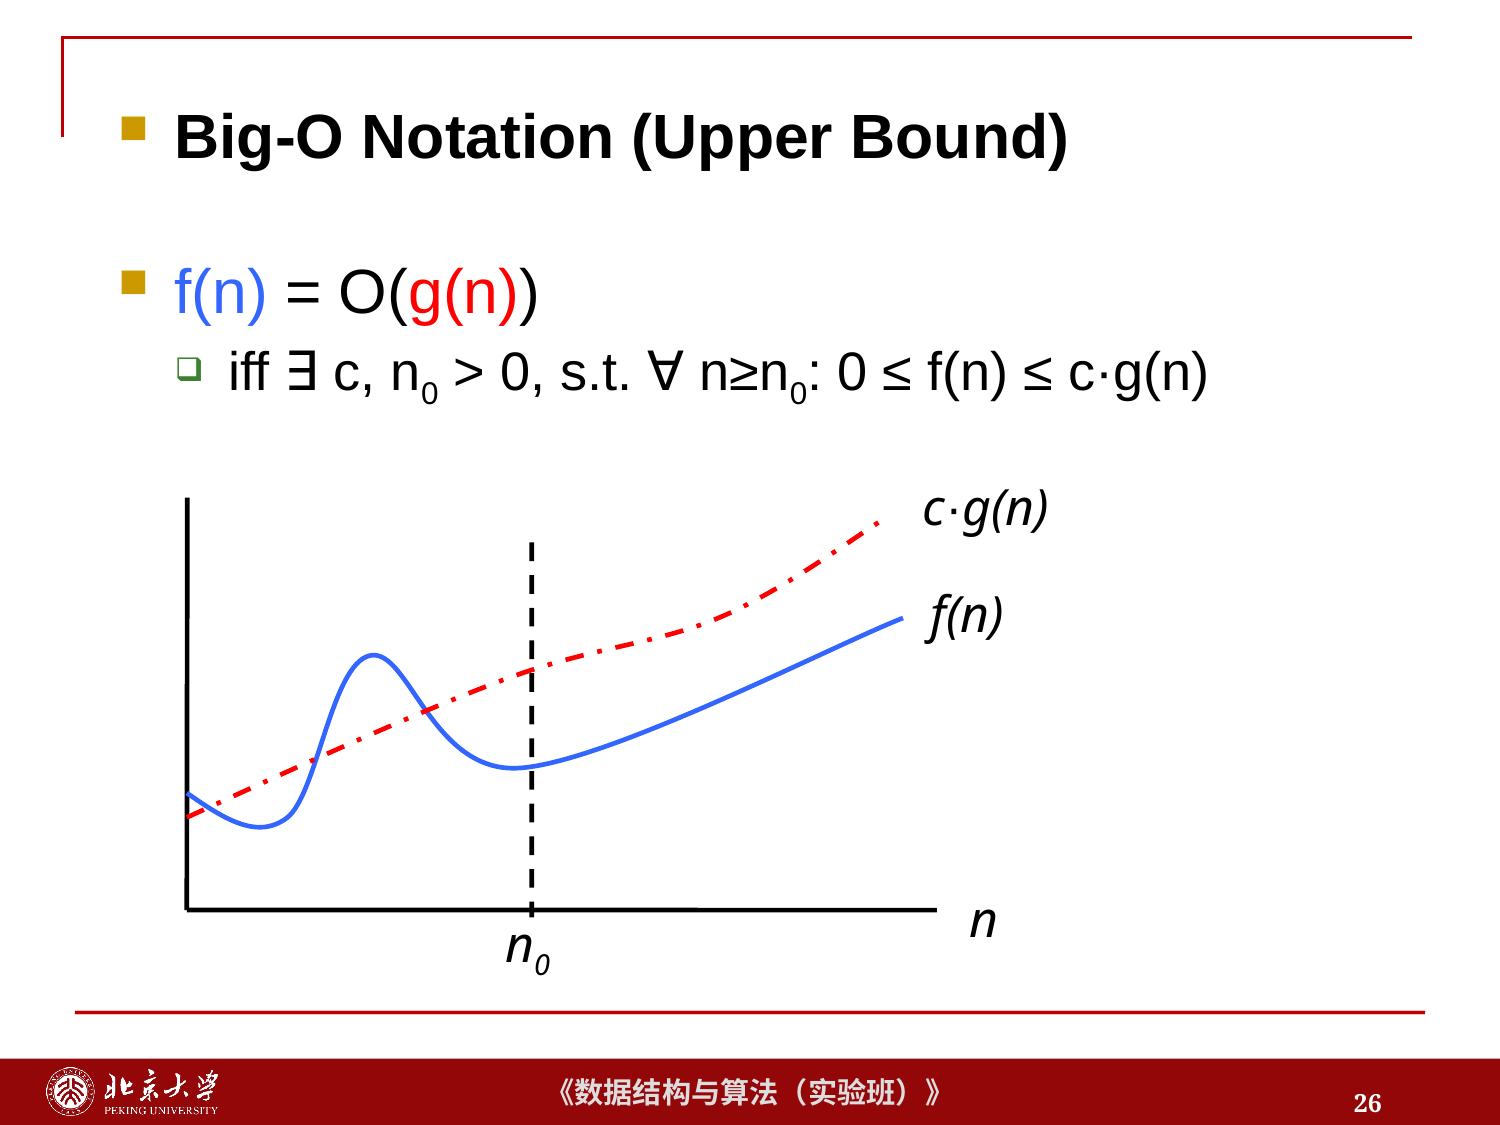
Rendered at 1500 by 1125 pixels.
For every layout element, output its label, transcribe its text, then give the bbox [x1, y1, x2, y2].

text_box [186, 765, 299, 807]
picture [46, 1067, 218, 1116]
text_box n [954, 880, 1014, 956]
list f(n) = O(g(n)) iff ∃ c, n0 > 0, s.t. ∀ n≥n0: 0 ≤ f(n) ≤ c·g(n) [103, 243, 1398, 1017]
slide_number 26 [1059, 1074, 1397, 1125]
title Big-O Notation (Upper Bound) [103, 59, 1398, 208]
text_box [316, 655, 426, 758]
text_box [324, 618, 904, 769]
text_box c·g(n) [908, 467, 1128, 543]
text_box n0 [490, 905, 566, 989]
text_box [209, 763, 315, 828]
text_box f(n) [915, 575, 1086, 650]
text_box [186, 517, 887, 818]
